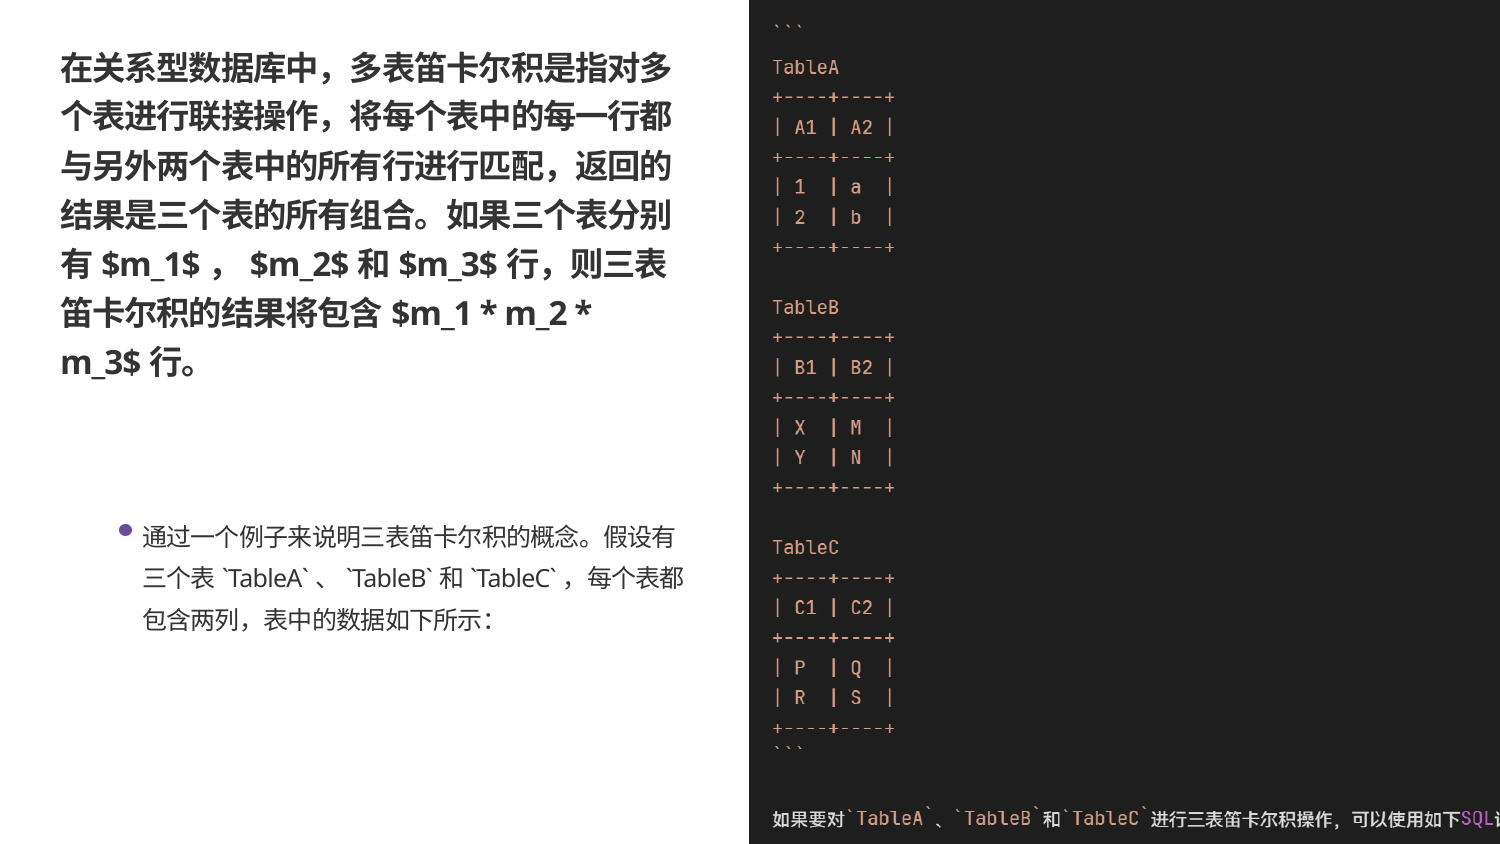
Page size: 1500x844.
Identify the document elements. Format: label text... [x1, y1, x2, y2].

text_box 通过一个例子来说明三表笛卡尔积的概念。假设有三个表`TableA`、`TableB`和`TableC`，每个表都包含两列，表中的数据如下所示： [142, 509, 690, 633]
picture [119, 524, 132, 536]
picture [749, 0, 1500, 844]
text_box 在关系型数据库中，多表笛卡尔积是指对多个表进行联接操作，将每个表中的每一行都与另外两个表中的所有行进行匹配，返回的结果是三个表的所有组合。如果三个表分别有$m_1$，$m_2$和$m_3$行，则三表笛卡尔积的结果将包含$m_1 * m_2 * m_3$行。 [60, 37, 690, 330]
